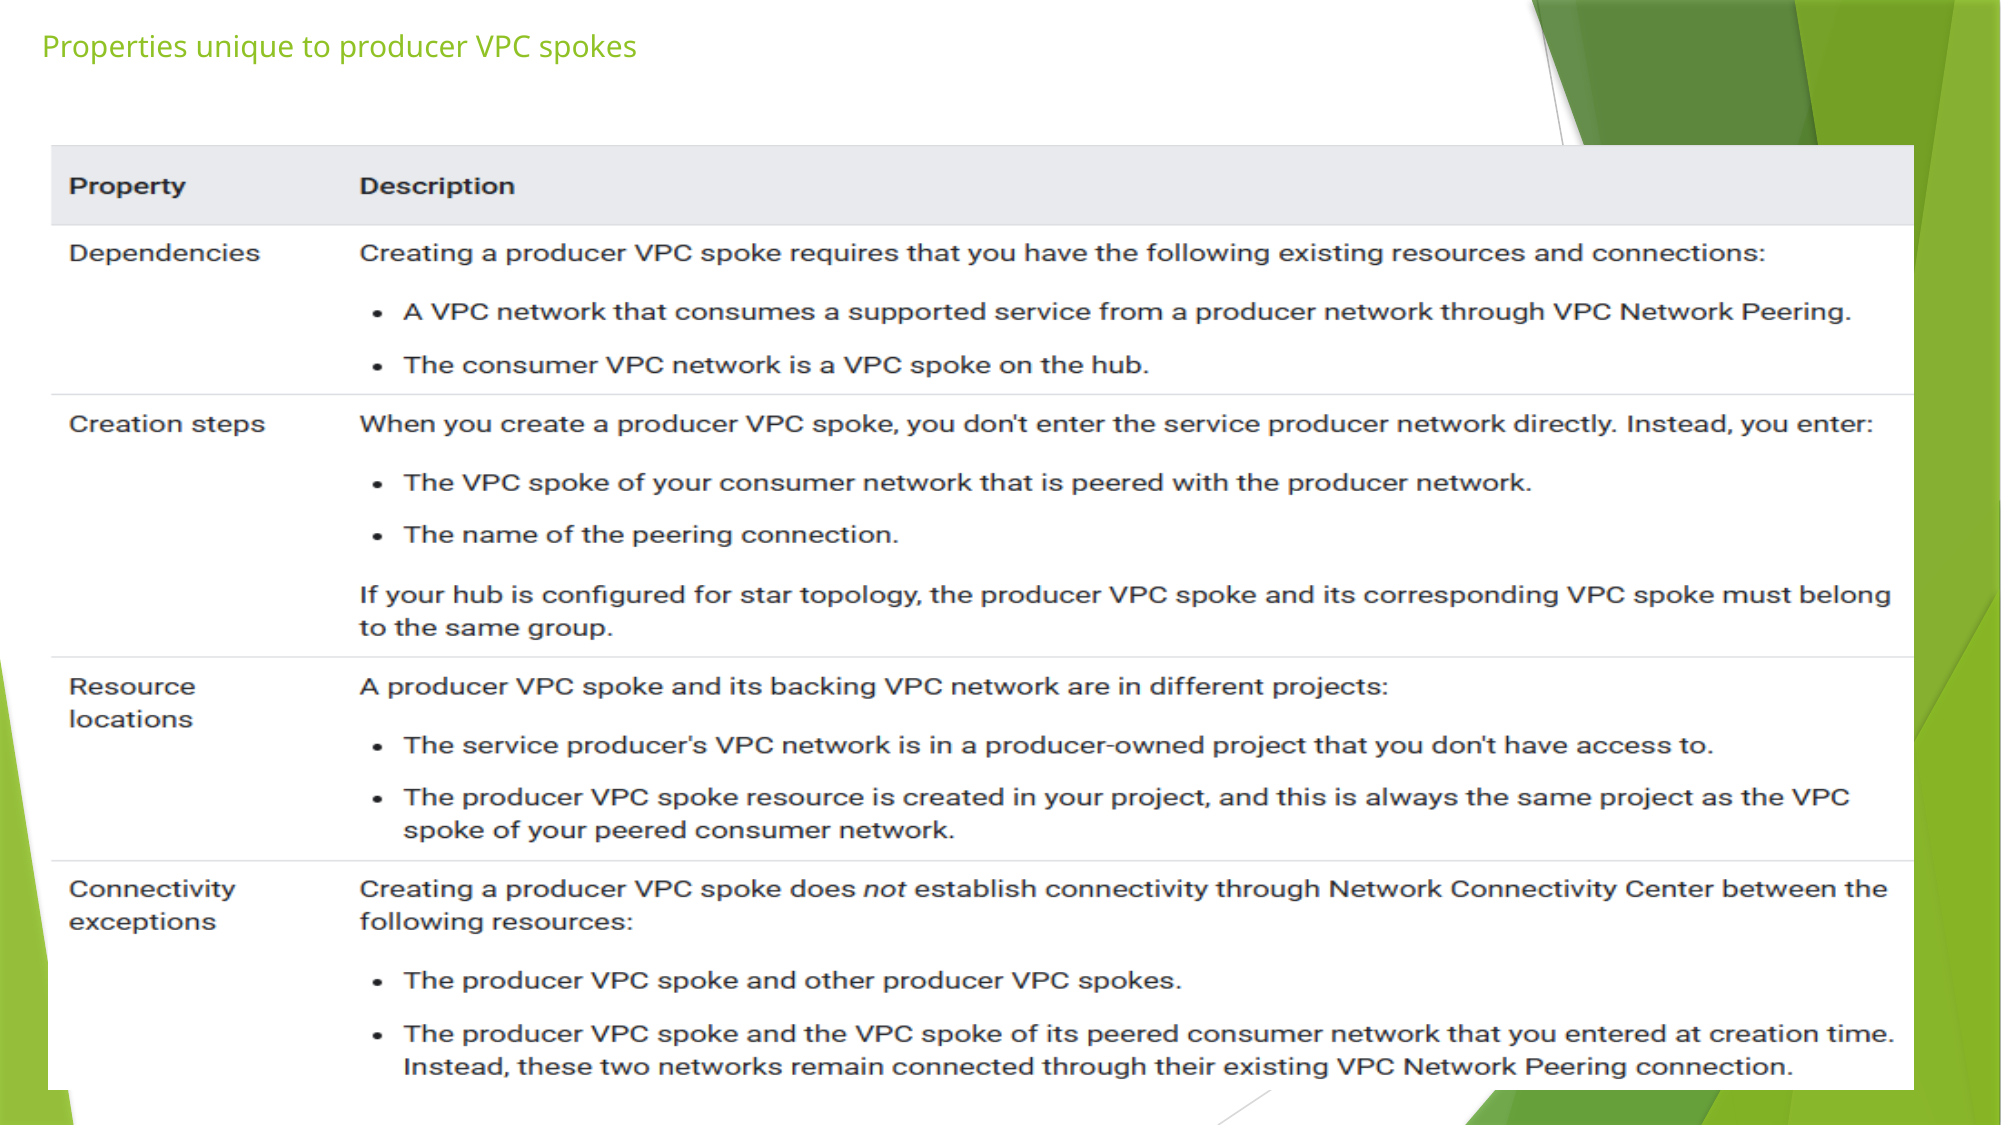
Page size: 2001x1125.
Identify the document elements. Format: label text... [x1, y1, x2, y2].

title Properties unique to producer VPC spokes [26, 20, 1697, 146]
picture [47, 144, 1914, 1090]
